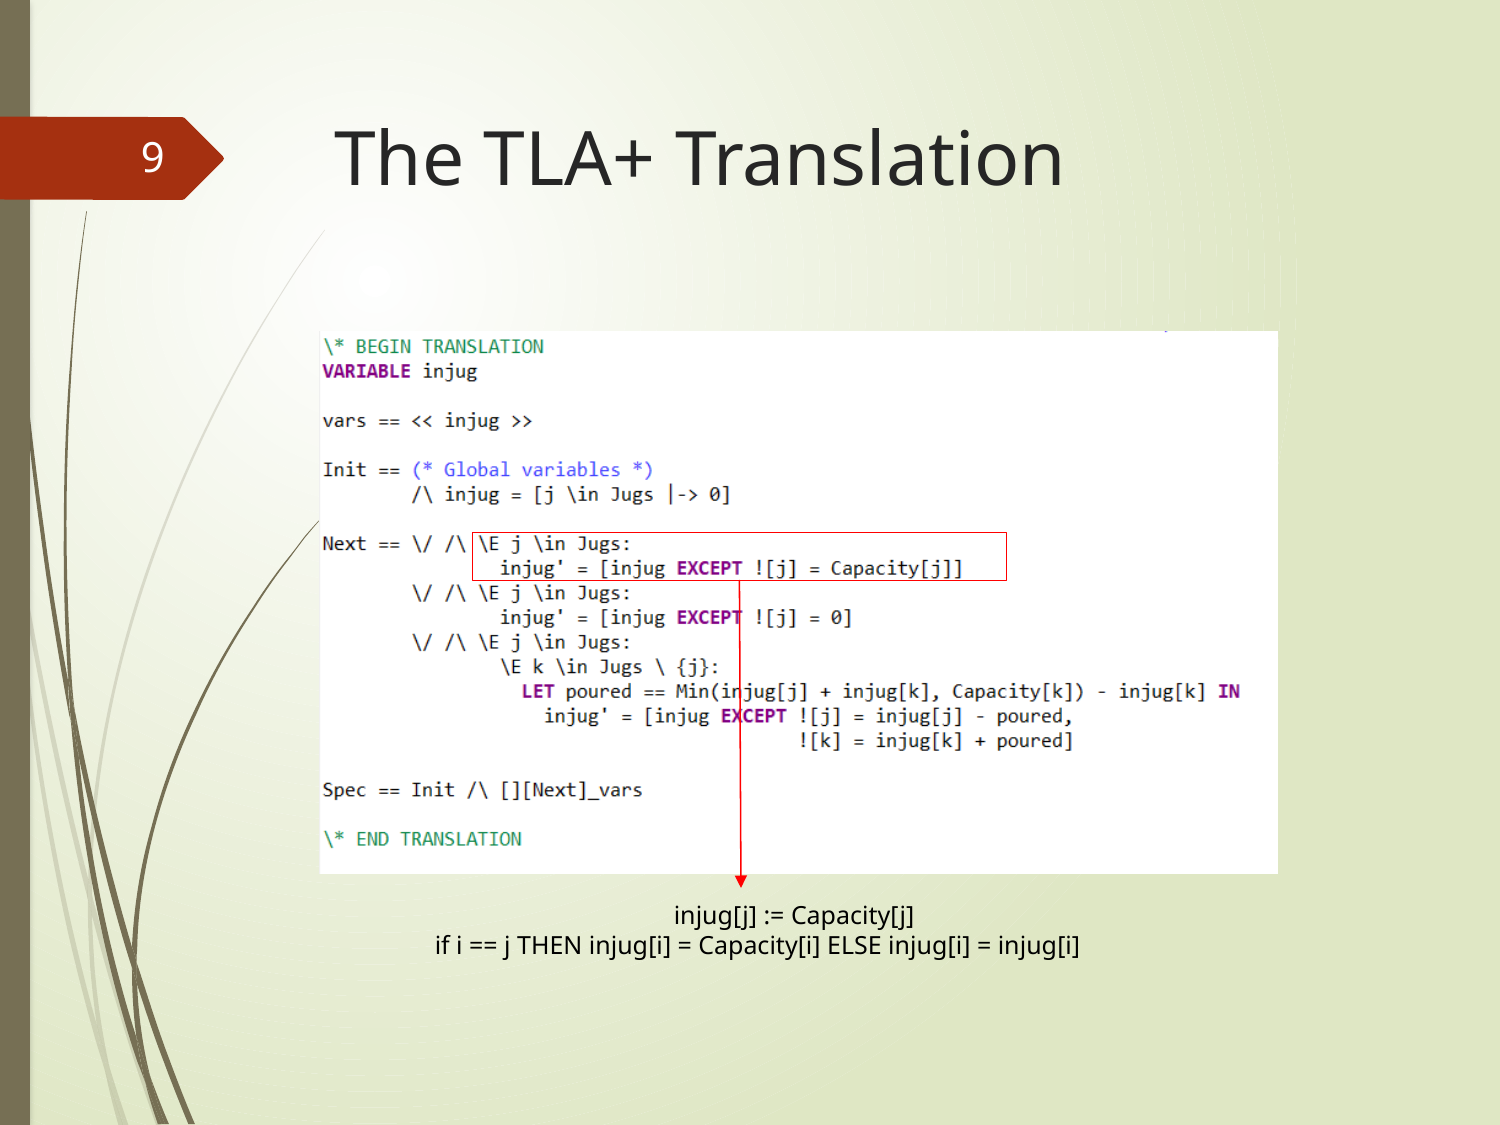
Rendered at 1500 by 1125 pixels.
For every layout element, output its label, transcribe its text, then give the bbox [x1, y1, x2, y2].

title The TLA+ Translation [319, 102, 1400, 313]
text_box injug[j] := Capacity[j] if i == j THEN injug[i] = Capacity[i] ELSE injug[i] = injug[i] [420, 892, 1169, 967]
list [318, 331, 1279, 874]
slide_number 9 [83, 129, 180, 190]
